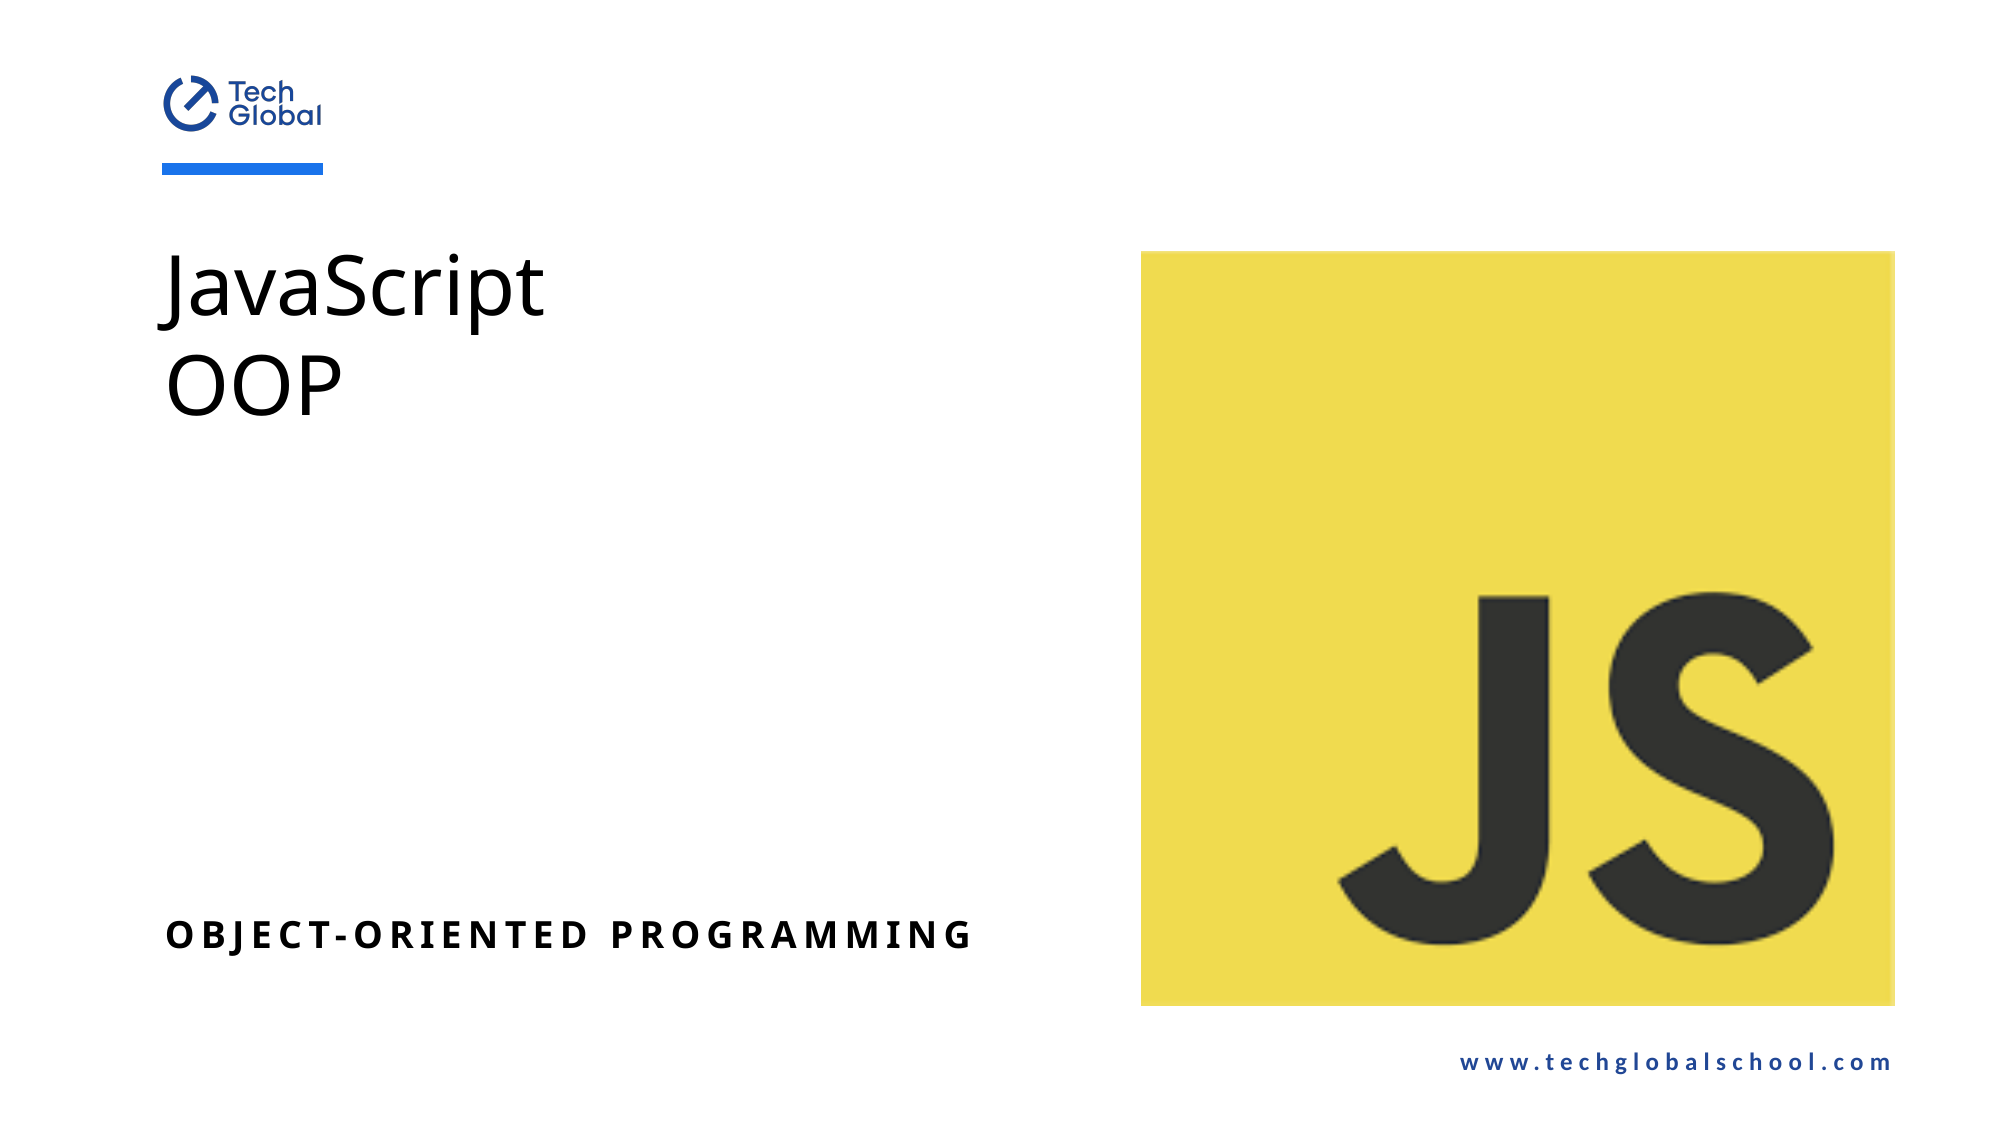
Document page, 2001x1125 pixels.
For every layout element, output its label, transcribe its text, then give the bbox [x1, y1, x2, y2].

title JavaScript OOP [149, 224, 954, 668]
slide_number www.techglobalschool.com [1444, 1020, 1915, 1101]
subtitle OBJECT-ORIENTED PROGRAMMING [149, 752, 988, 964]
picture [1140, 251, 1895, 1006]
picture [149, 66, 334, 141]
